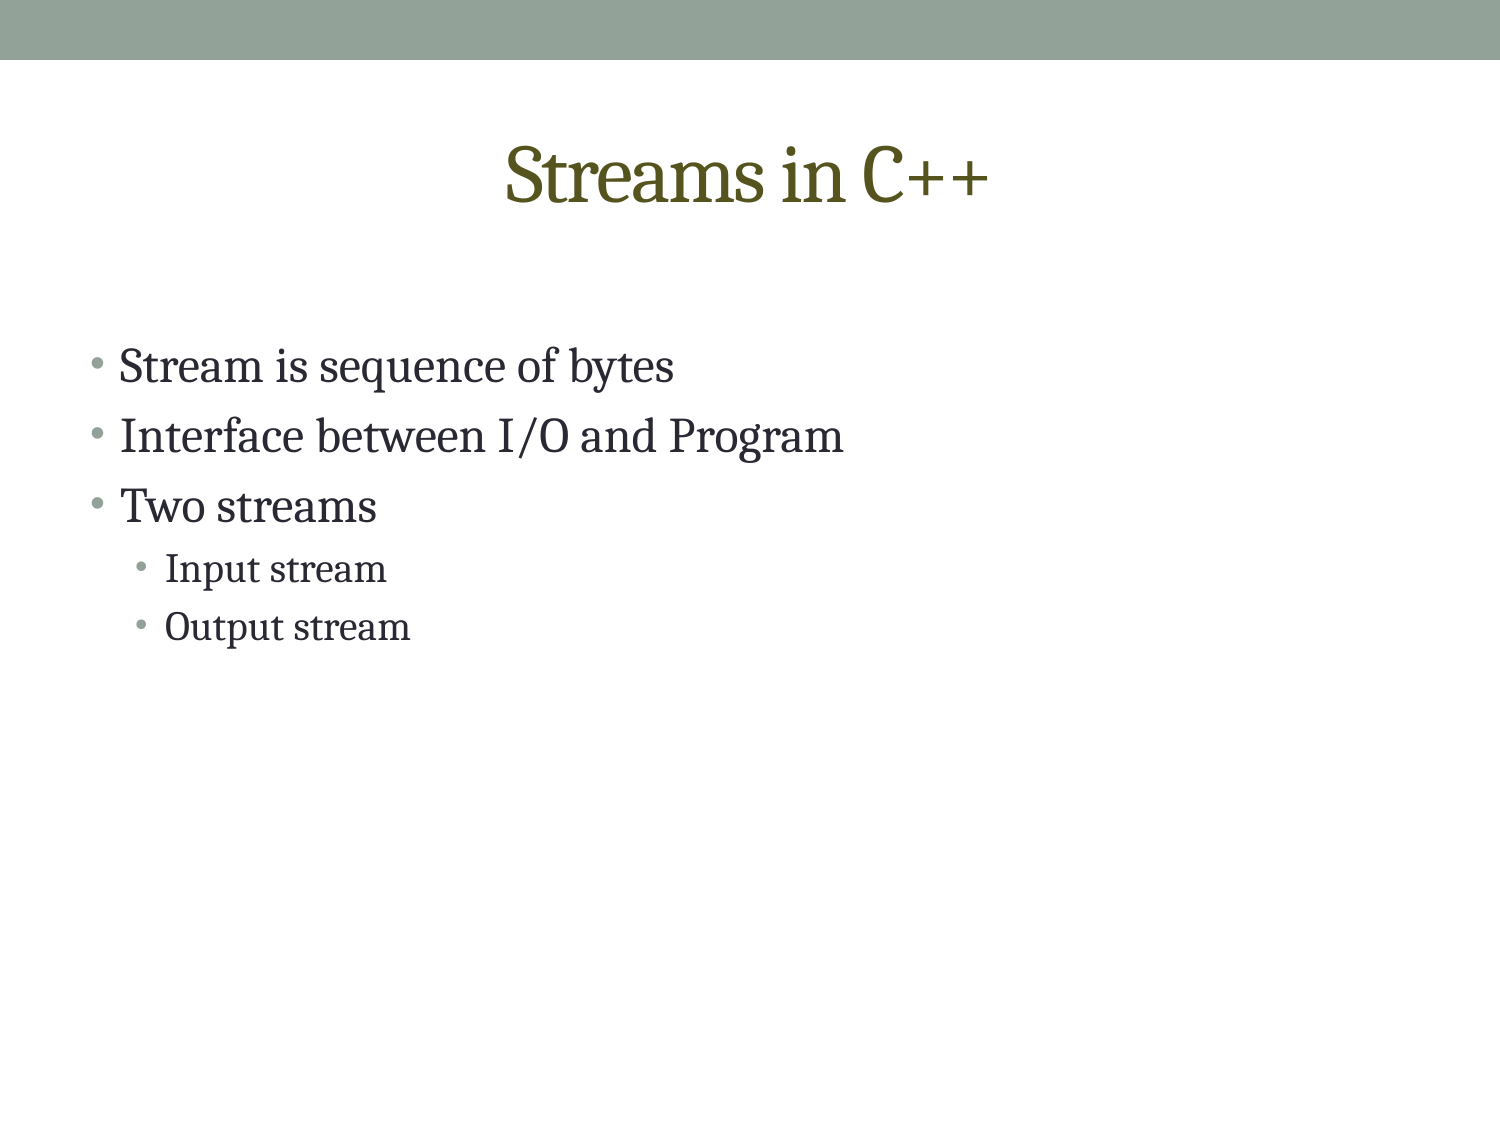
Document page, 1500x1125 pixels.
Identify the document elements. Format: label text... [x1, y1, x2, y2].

title Streams in C++ [75, 87, 1425, 250]
list Stream is sequence of bytes Interface between I/O and Program Two streams Input stream Output stream [75, 324, 1425, 763]
